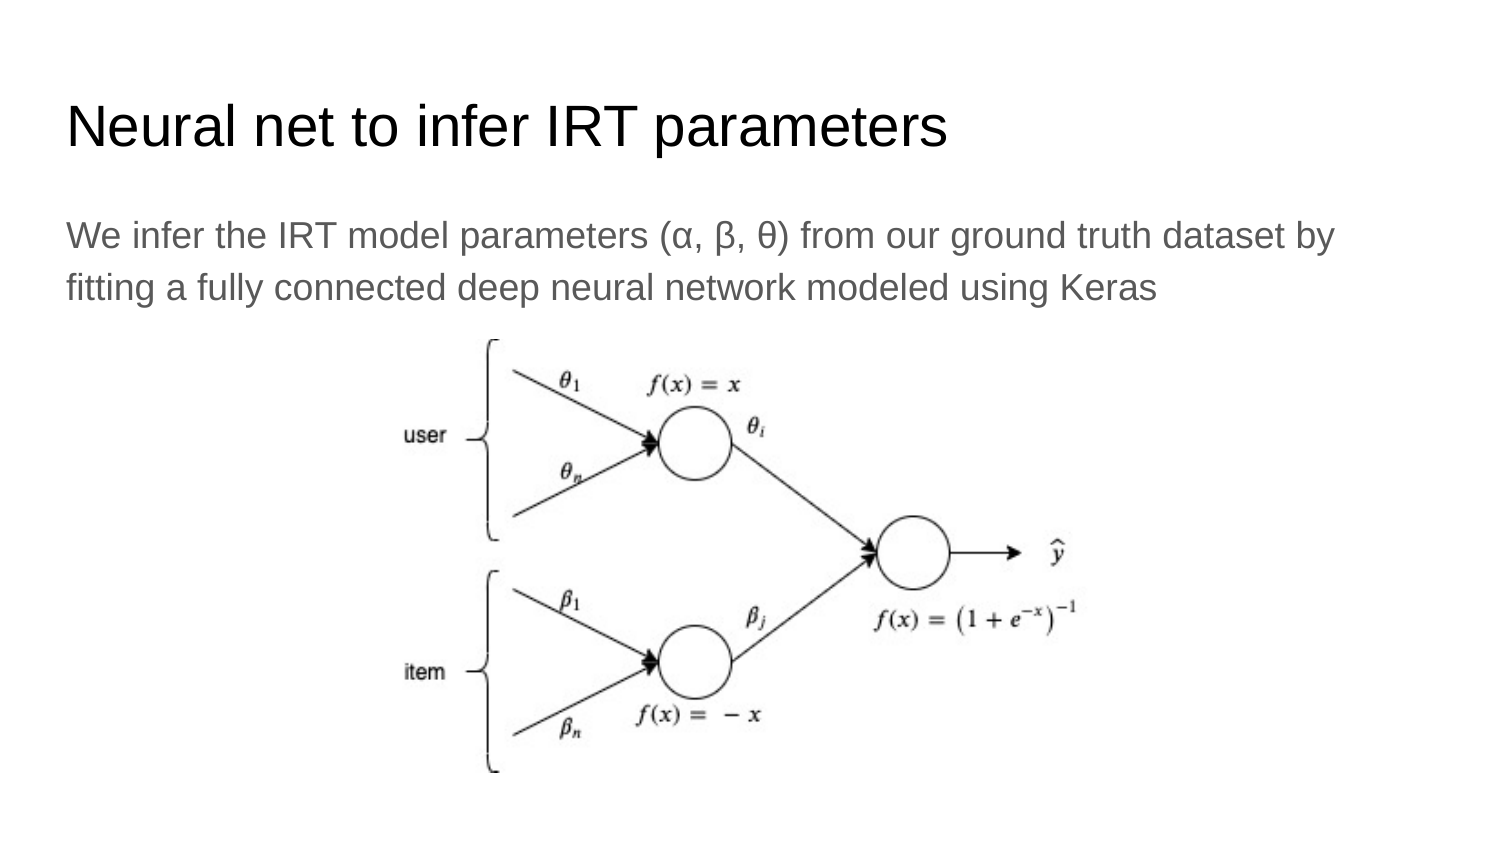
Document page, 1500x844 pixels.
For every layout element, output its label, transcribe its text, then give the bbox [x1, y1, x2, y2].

title Neural net to infer IRT parameters [51, 72, 1449, 167]
picture [389, 339, 1152, 773]
list We infer the IRT model parameters (α, β, θ) from our ground truth dataset by fitting a fully connected deep neural network modeled using Keras [51, 189, 1449, 750]
